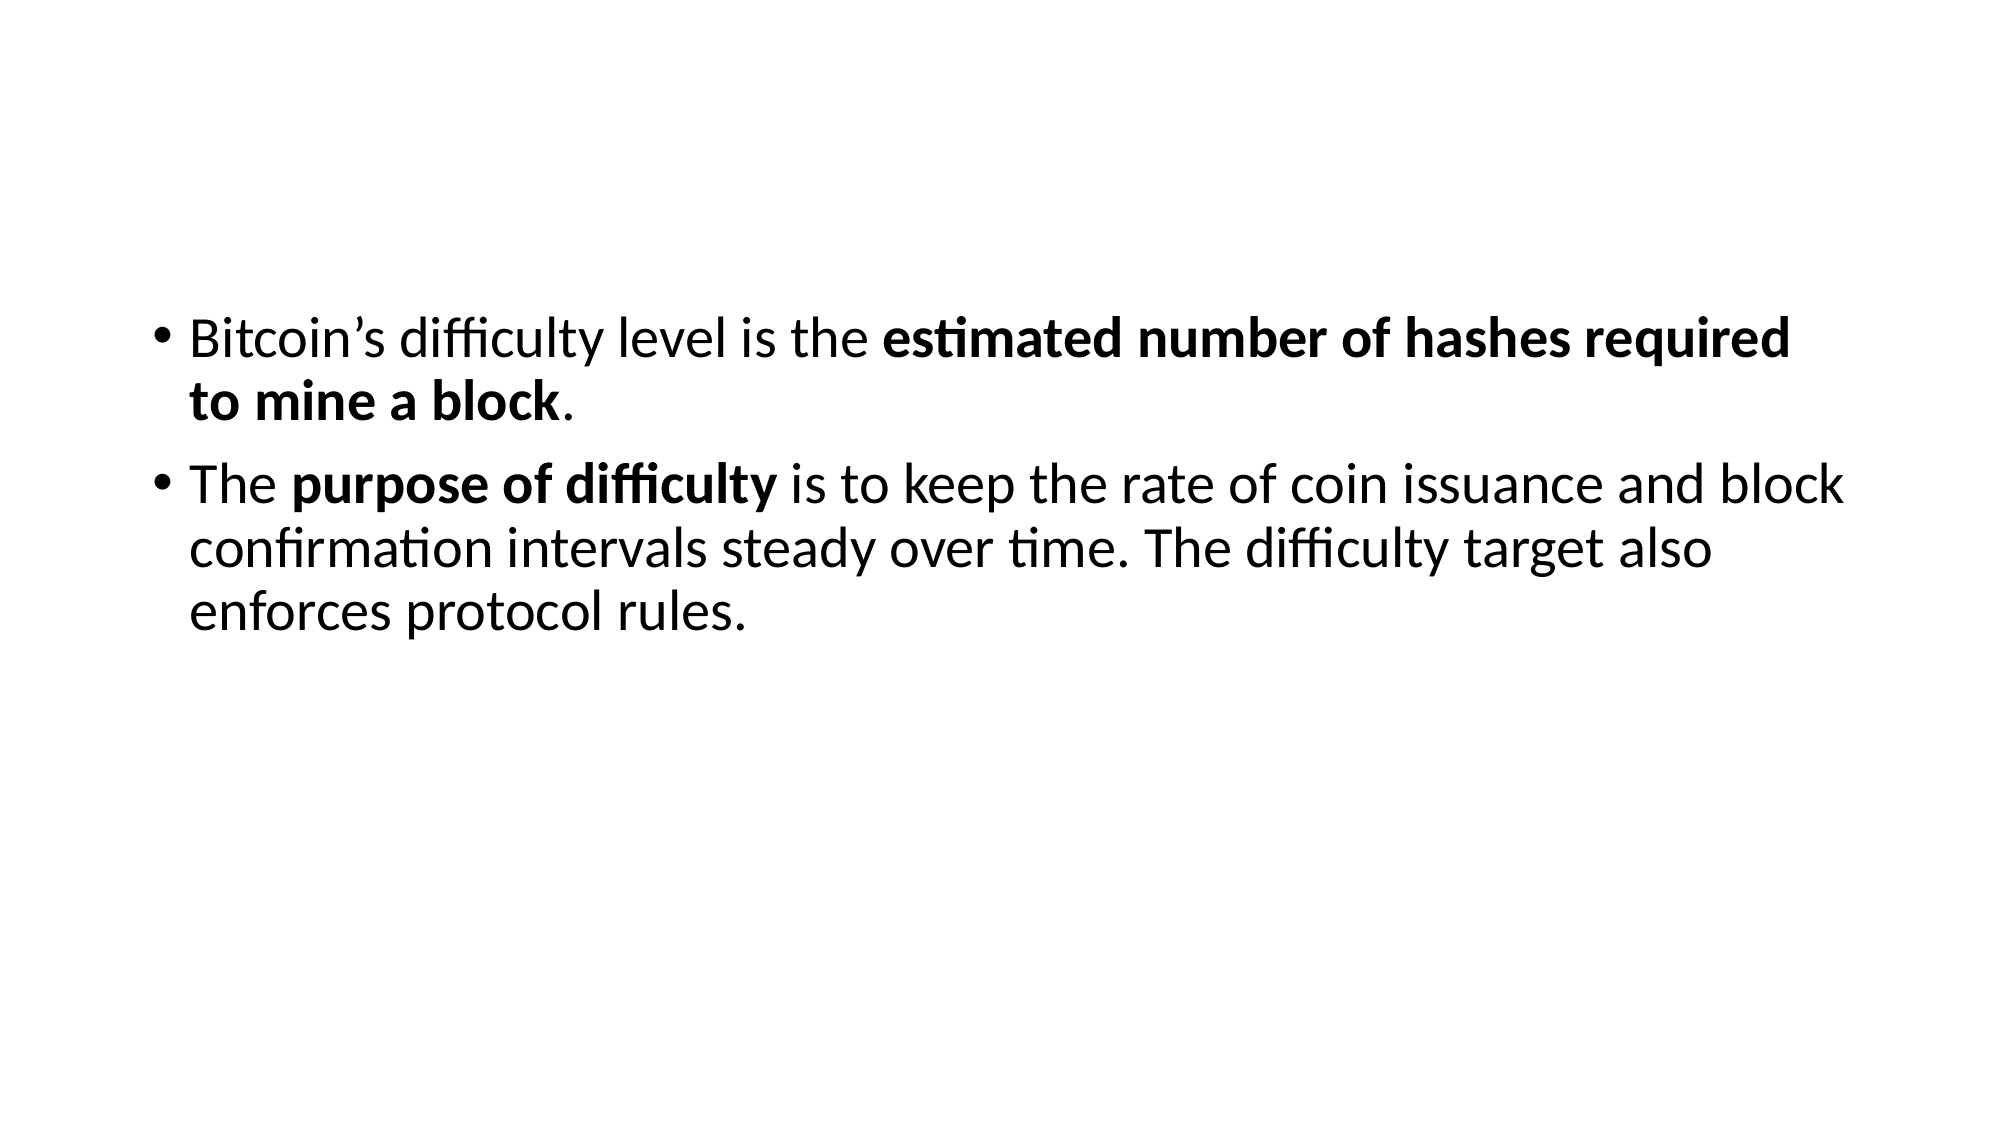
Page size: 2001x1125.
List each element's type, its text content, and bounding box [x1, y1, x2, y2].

list Bitcoin’s difficulty level is the estimated number of hashes required to mine a block. The purpose of difficulty is to keep the rate of coin issuance and block confirmation intervals steady over time. The difficulty target also enforces protocol rules. [137, 299, 1863, 1014]
